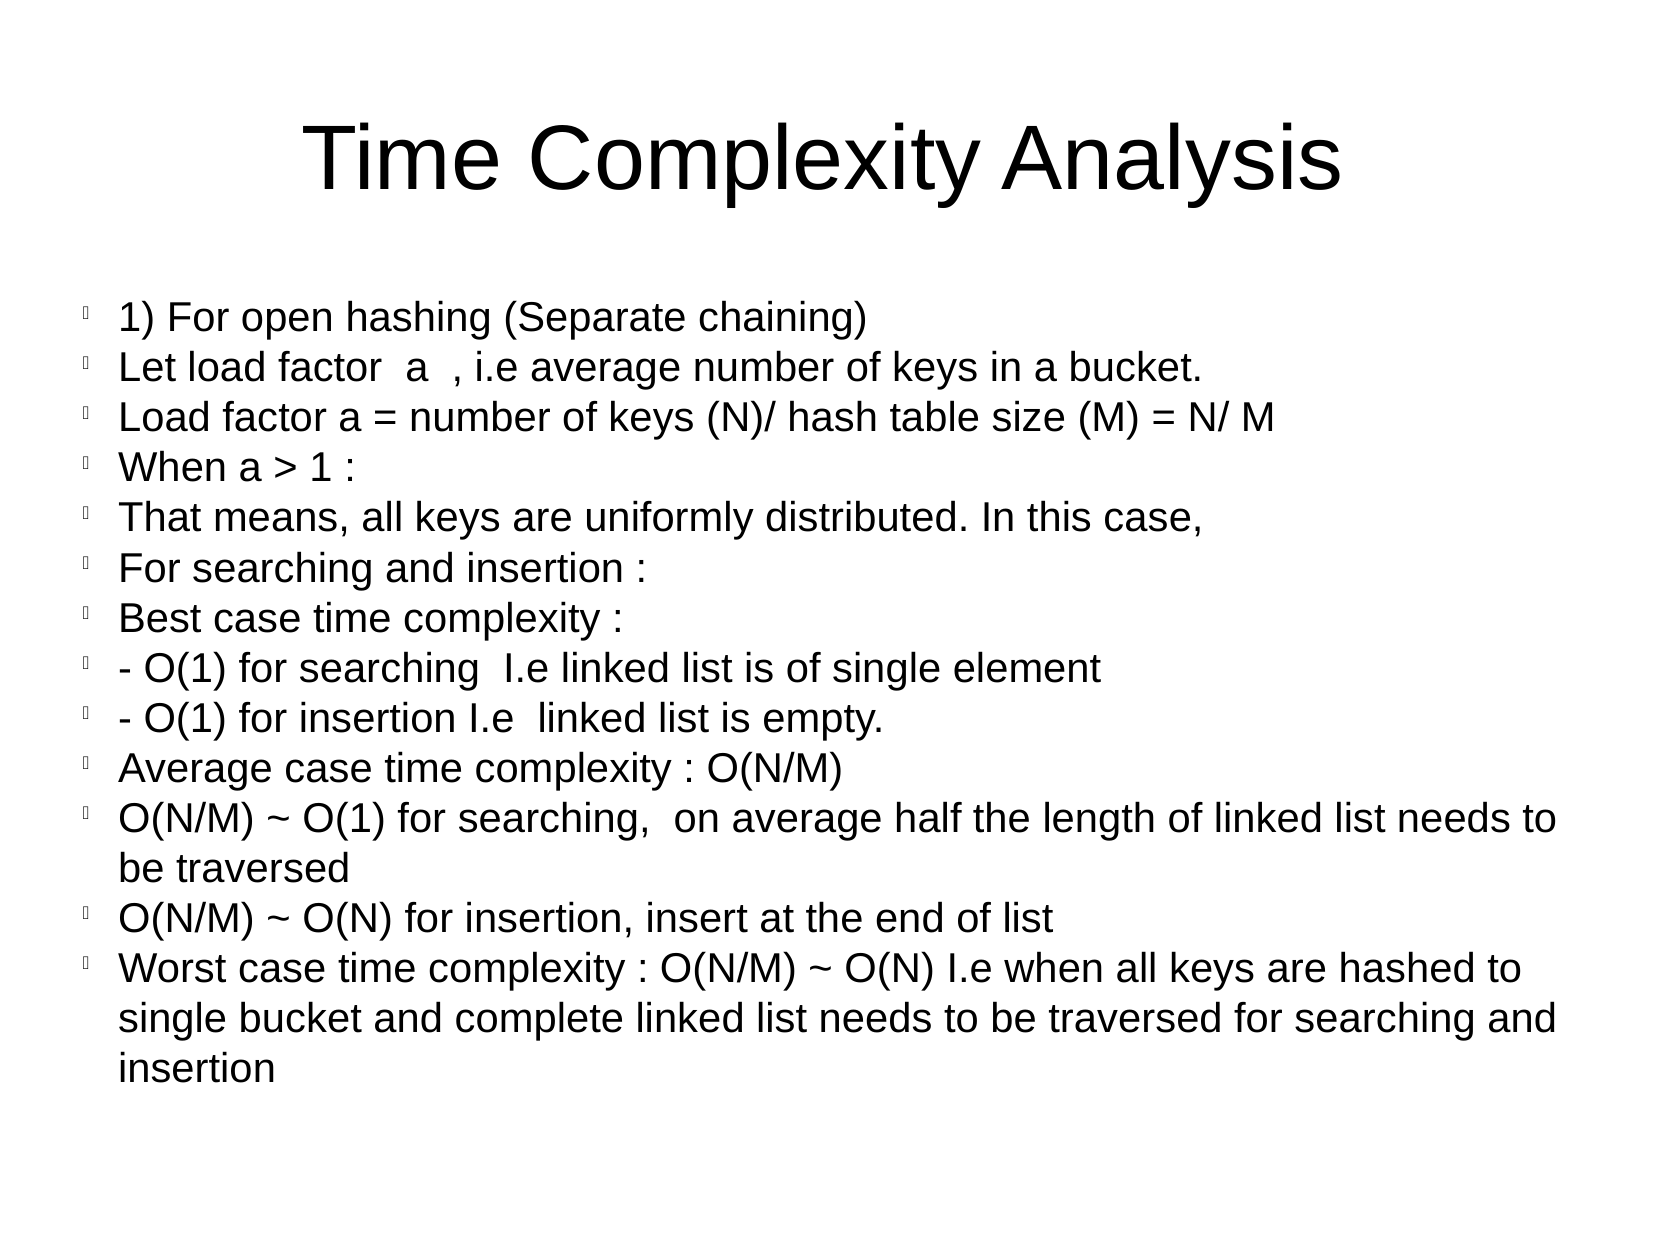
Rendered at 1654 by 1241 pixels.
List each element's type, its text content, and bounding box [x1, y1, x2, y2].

text_box 1) For open hashing (Separate chaining) Let load factor a , i.e average number of keys in a bucket. Load factor a = number of keys (N)/ hash table size (M) = N/ M When a > 1 : That means, all keys are uniformly distributed. In this case, For searching and insertion : Best case time complexity : - O(1) for searching I.e linked list is of single element - O(1) for insertion I.e linked list is empty. Average case time complexity : O(N/M) O(N/M) ~ O(1) for searching, on average half the length of linked list needs to be traversed O(N/M) ~ O(N) for insertion, insert at the end of list Worst case time complexity : O(N/M) ~ O(N) I.e when all keys are hashed to single bucket and complete linked list needs to be traversed for searching and insertion [82, 290, 1571, 1010]
text_box Time Complexity Analysis [82, 49, 1571, 257]
